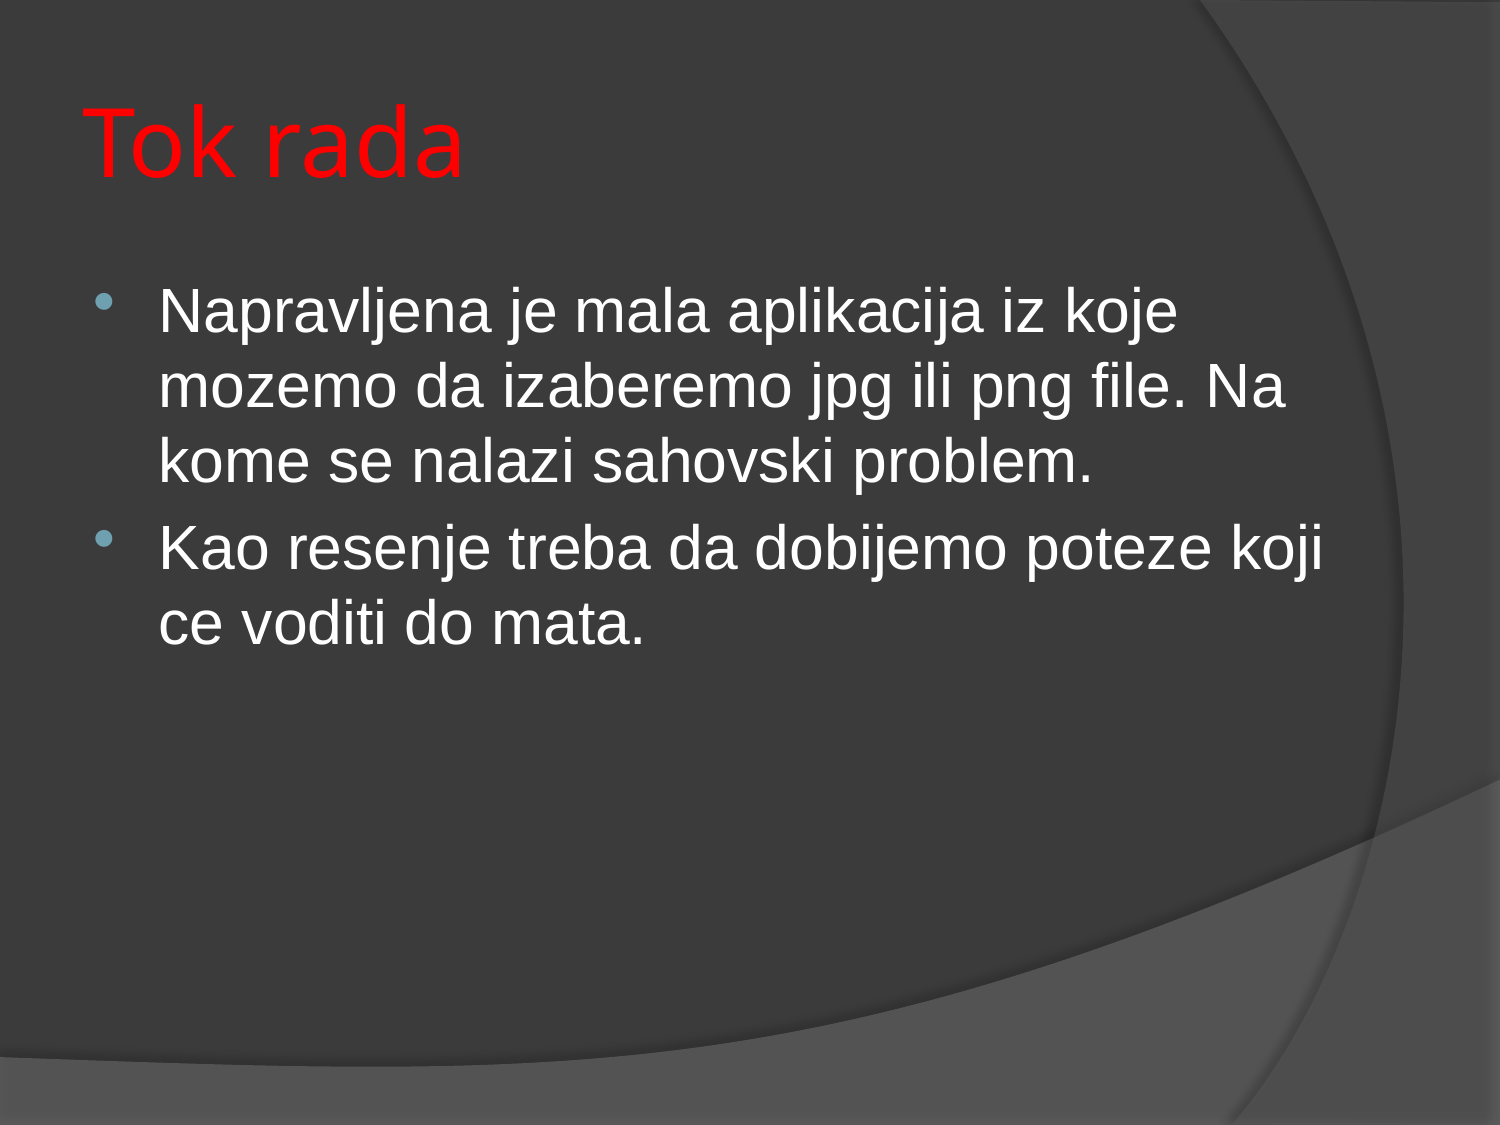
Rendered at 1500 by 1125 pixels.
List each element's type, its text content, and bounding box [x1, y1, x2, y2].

title Tok rada [75, 45, 1300, 233]
list Napravljena je mala aplikacija iz koje mozemo da izaberemo jpg ili png file. Na kome se nalazi sahovski problem. Kao resenje treba da dobijemo poteze koji ce voditi do mata. [75, 262, 1363, 1005]
